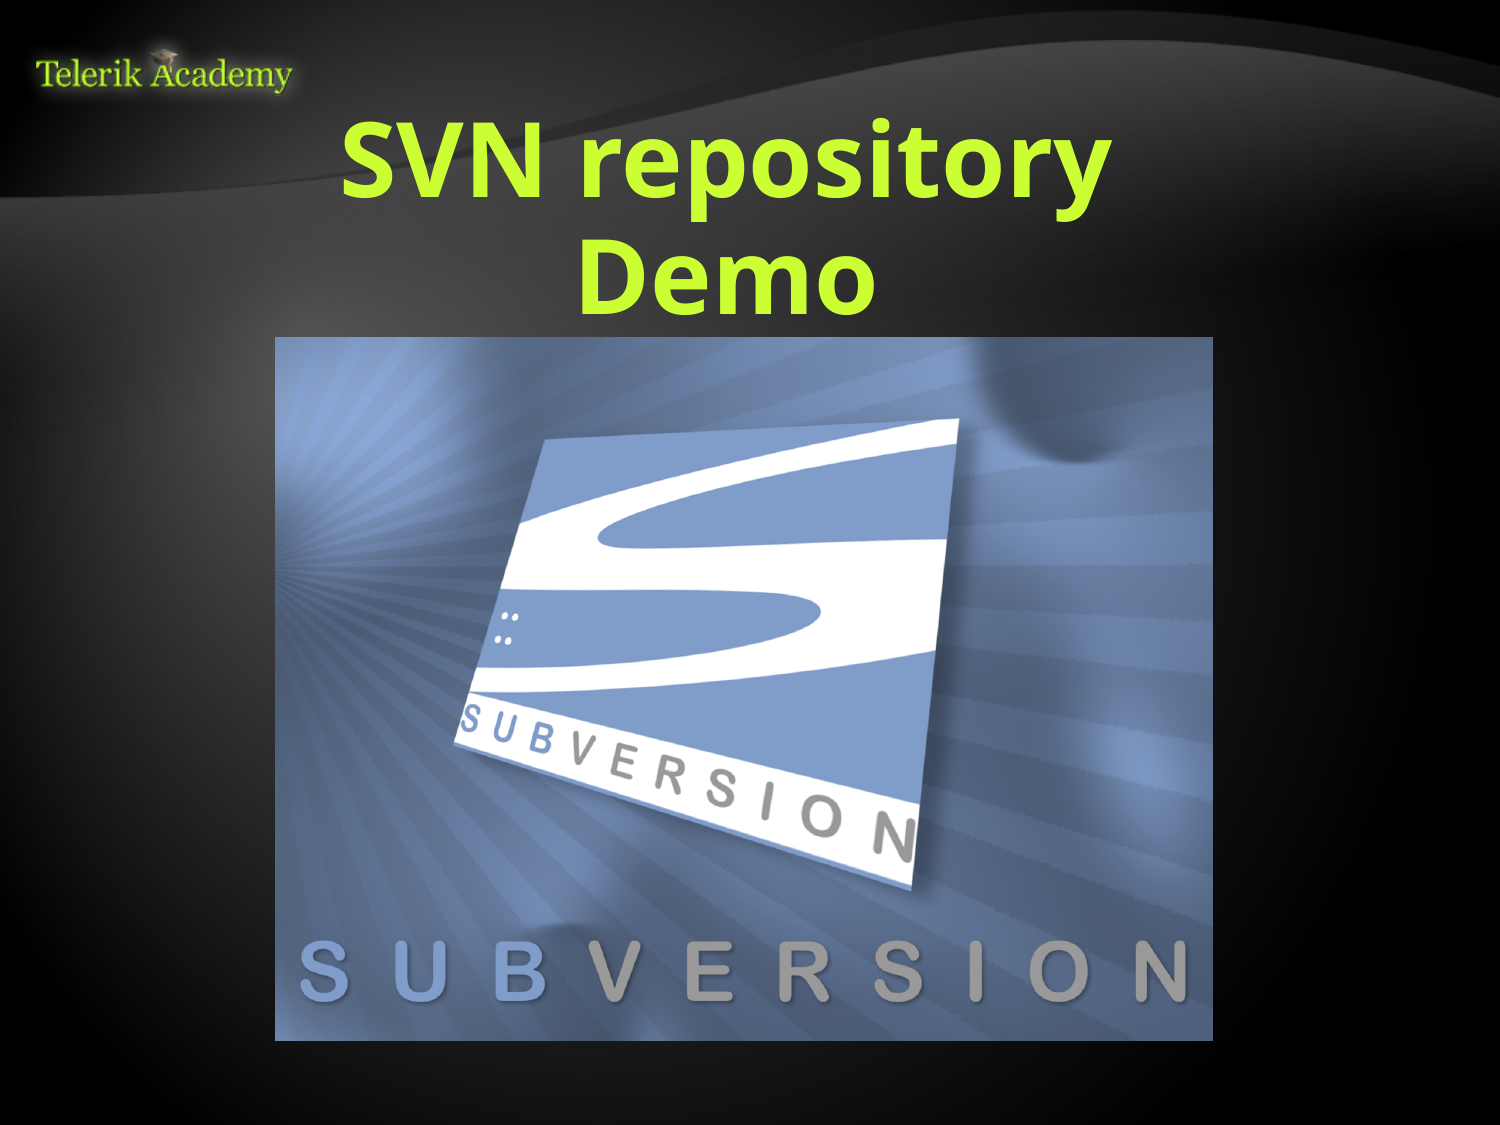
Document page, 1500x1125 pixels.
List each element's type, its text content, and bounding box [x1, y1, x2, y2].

picture [0, 0, 1500, 1125]
title SVN repository Demo [162, 162, 1291, 275]
